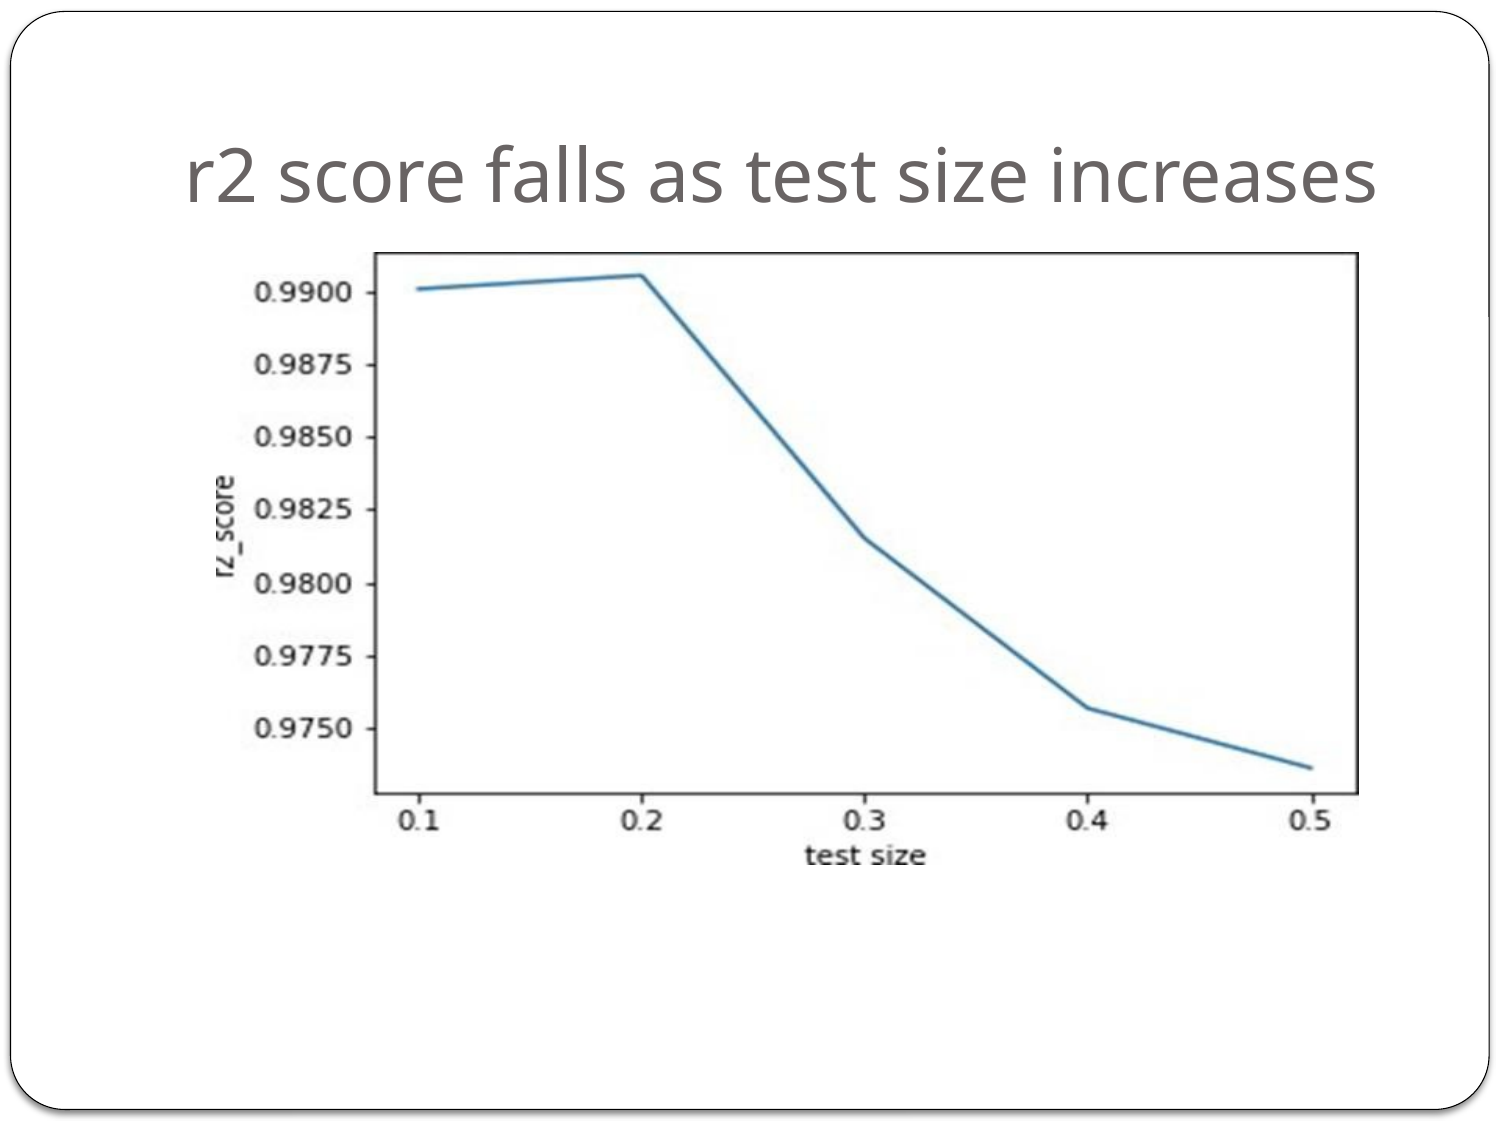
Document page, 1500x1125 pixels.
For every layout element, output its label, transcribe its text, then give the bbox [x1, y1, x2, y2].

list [216, 252, 1359, 865]
title r2 score falls as test size increases [150, 45, 1425, 233]
